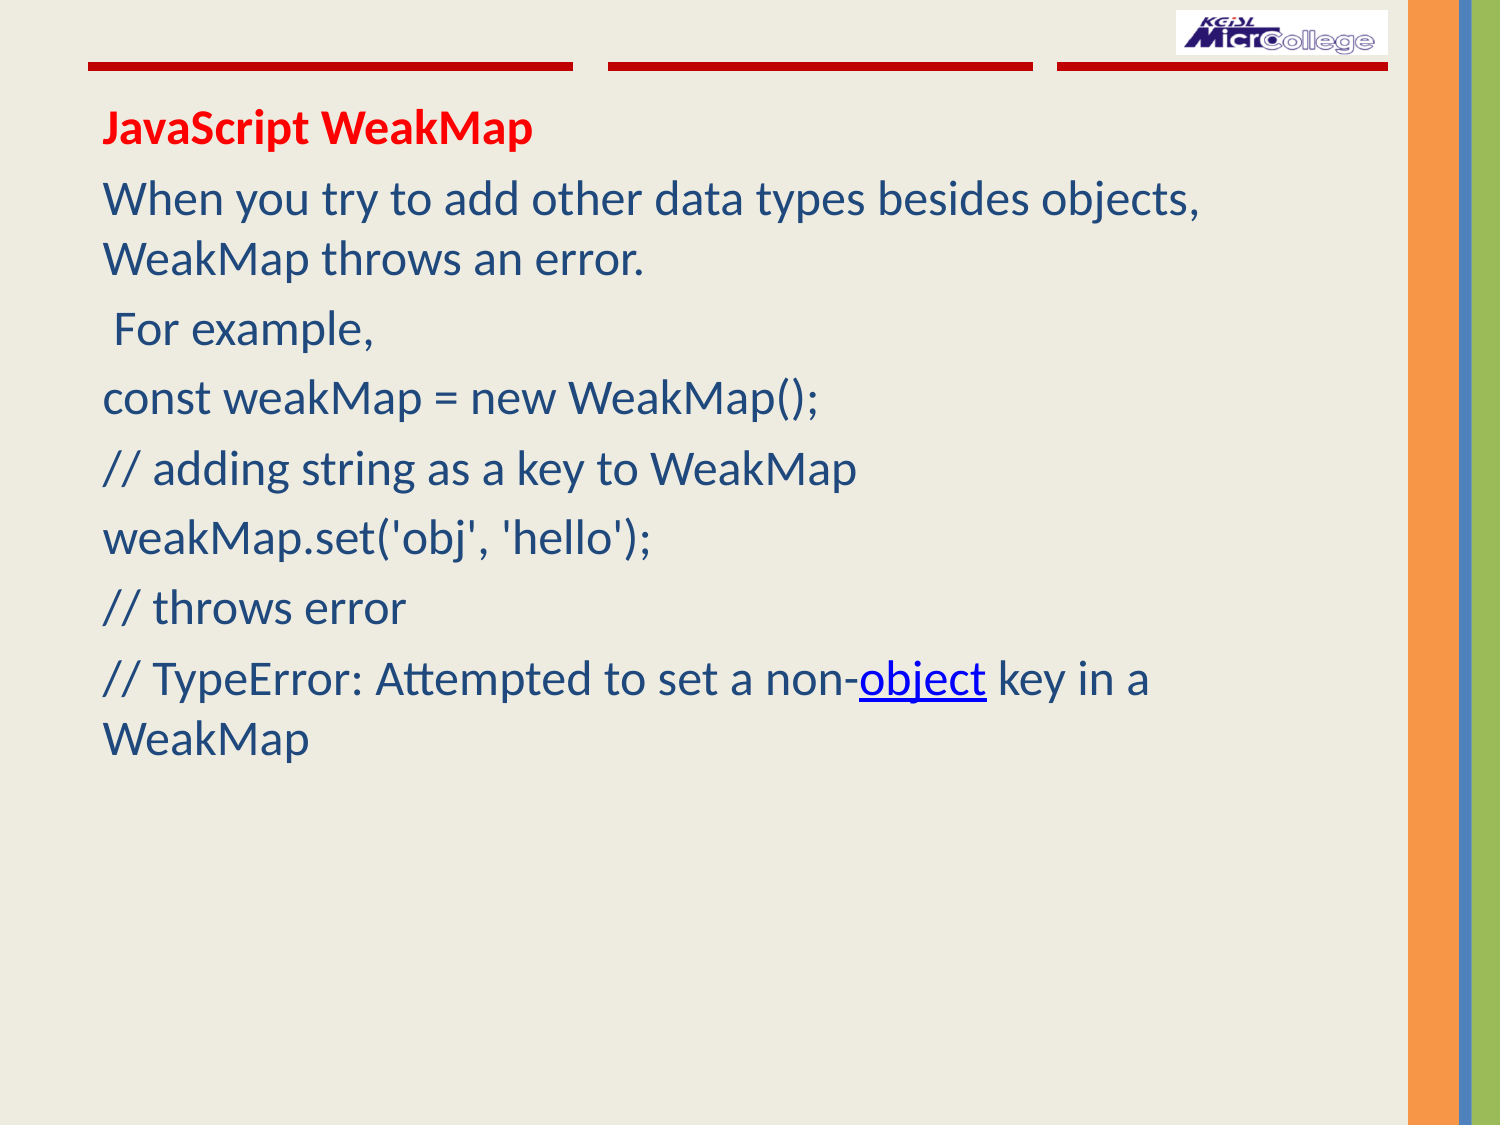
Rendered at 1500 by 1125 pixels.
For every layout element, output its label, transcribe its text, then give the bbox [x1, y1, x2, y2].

list JavaScript WeakMap When you try to add other data types besides objects, WeakMap throws an error. For example, const weakMap = new WeakMap(); // adding string as a key to WeakMap weakMap.set('obj', 'hello'); // throws error // TypeError: Attempted to set a non-object key in a WeakMap [87, 87, 1313, 1050]
picture [1175, 10, 1389, 55]
